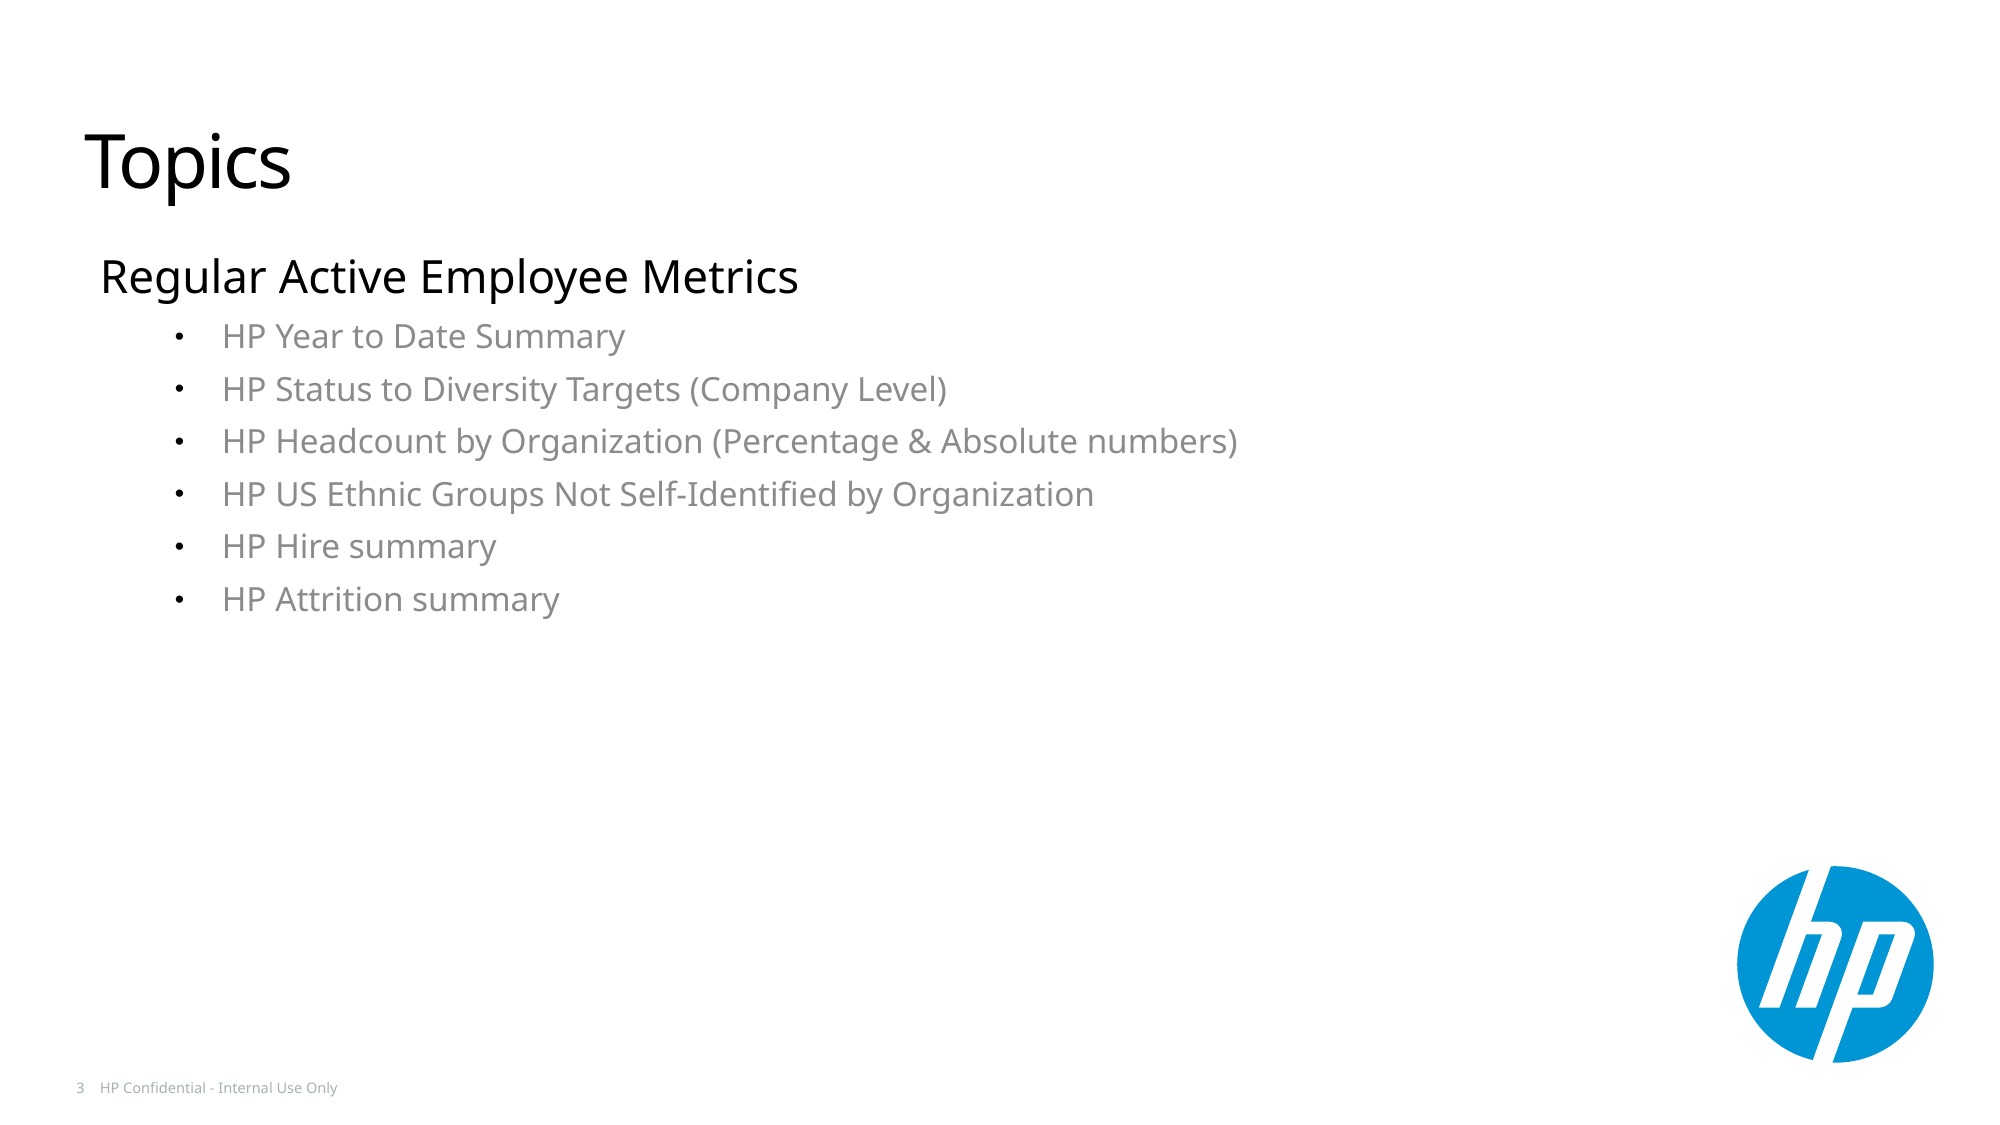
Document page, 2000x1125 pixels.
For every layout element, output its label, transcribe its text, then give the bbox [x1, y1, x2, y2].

footer HP Confidential - Internal Use Only [99, 1062, 850, 1099]
subtitle Regular Active Employee Metrics HP Year to Date Summary HP Status to Diversity Targets (Company Level) HP Headcount by Organization (Percentage & Absolute numbers) HP US Ethnic Groups Not Self-Identified by Organization HP Hire summary HP Attrition summary [99, 253, 1600, 920]
slide_number 3 [34, 1062, 85, 1099]
title Topics [84, 73, 1585, 205]
